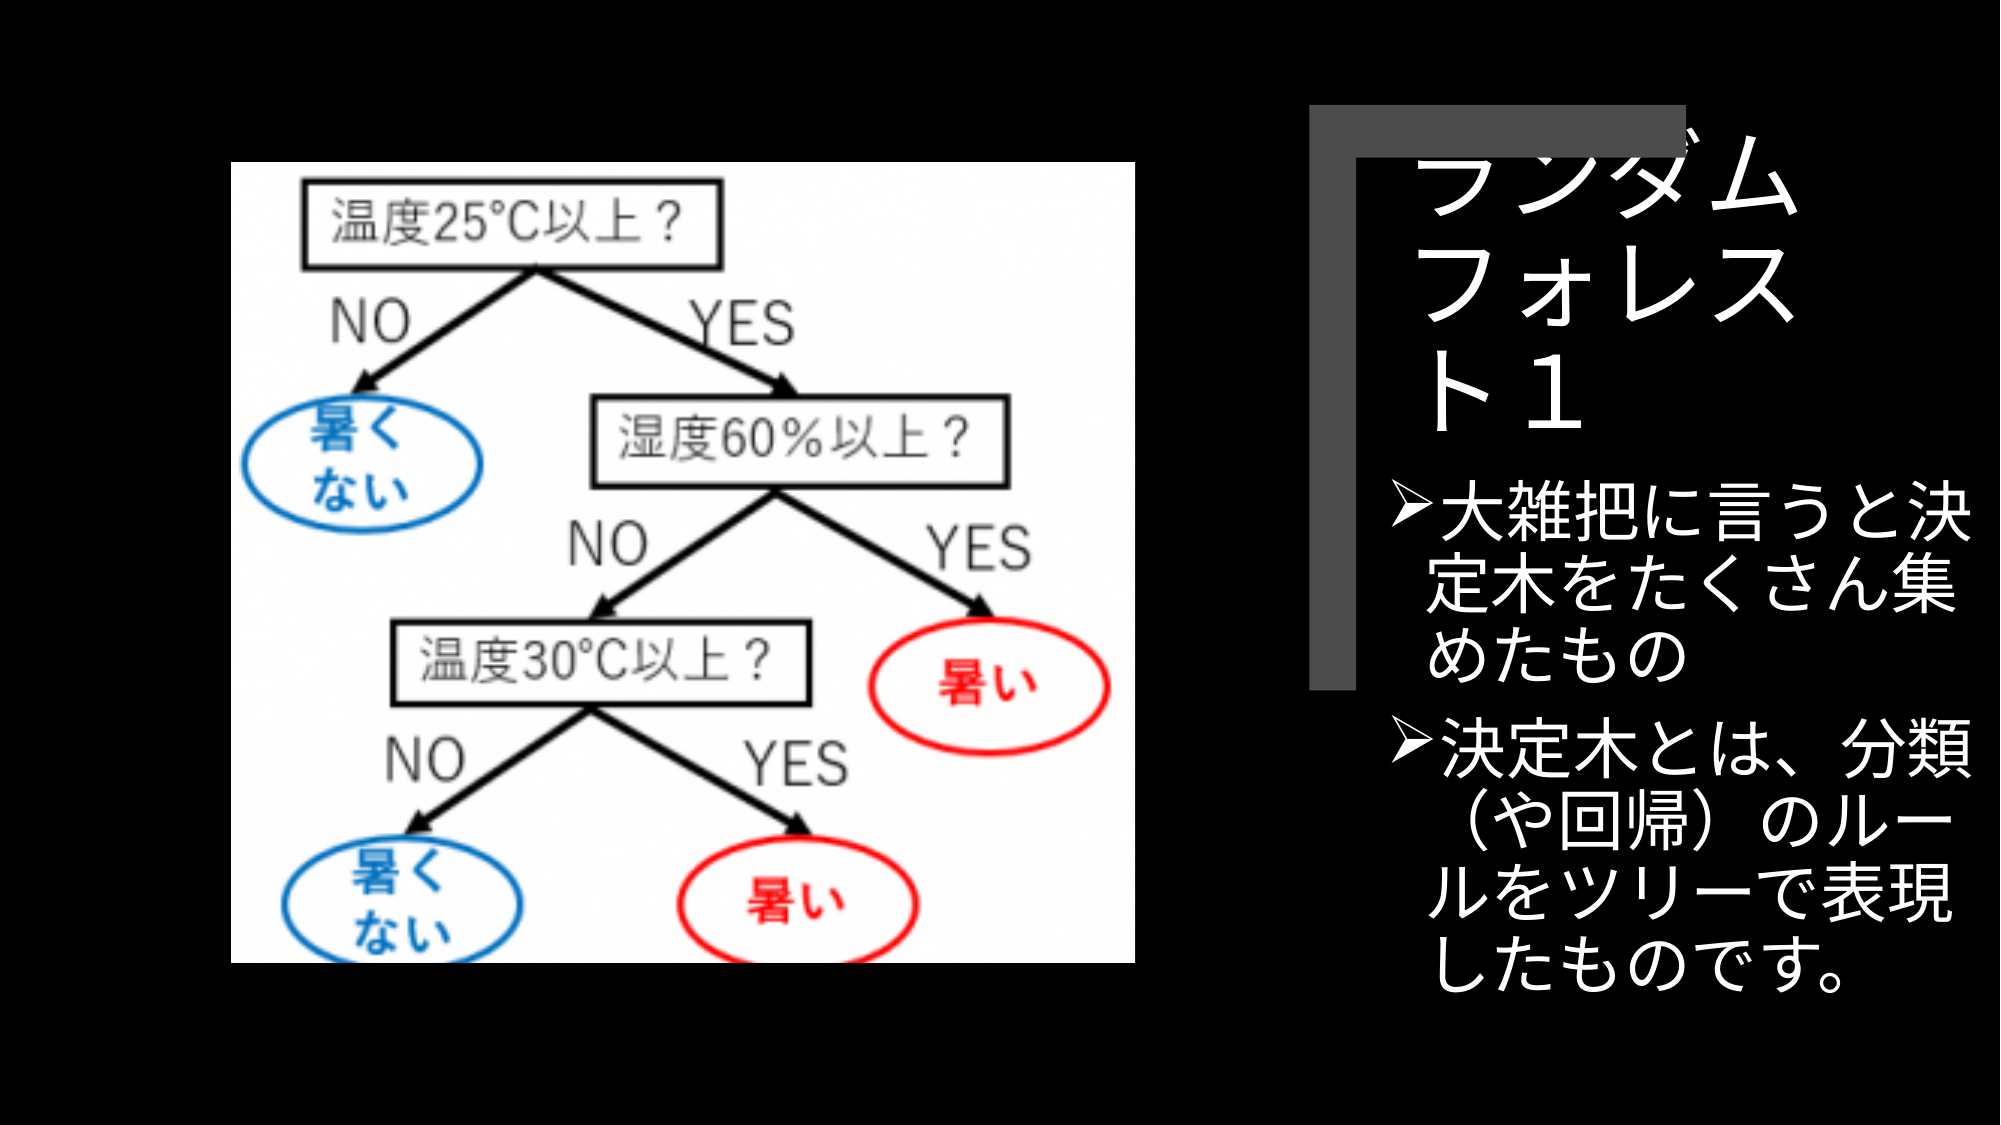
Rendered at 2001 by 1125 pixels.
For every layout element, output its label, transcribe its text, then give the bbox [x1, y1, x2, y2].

title ランダム フォレスト１ [1389, 182, 1891, 395]
list 大雑把に言うと決定木をたくさん集めたもの 決定木とは、分類（や回帰）のルールをツリーで表現したものです。 [1371, 471, 2000, 1058]
picture [231, 162, 1136, 963]
text_box [1309, 104, 1687, 691]
